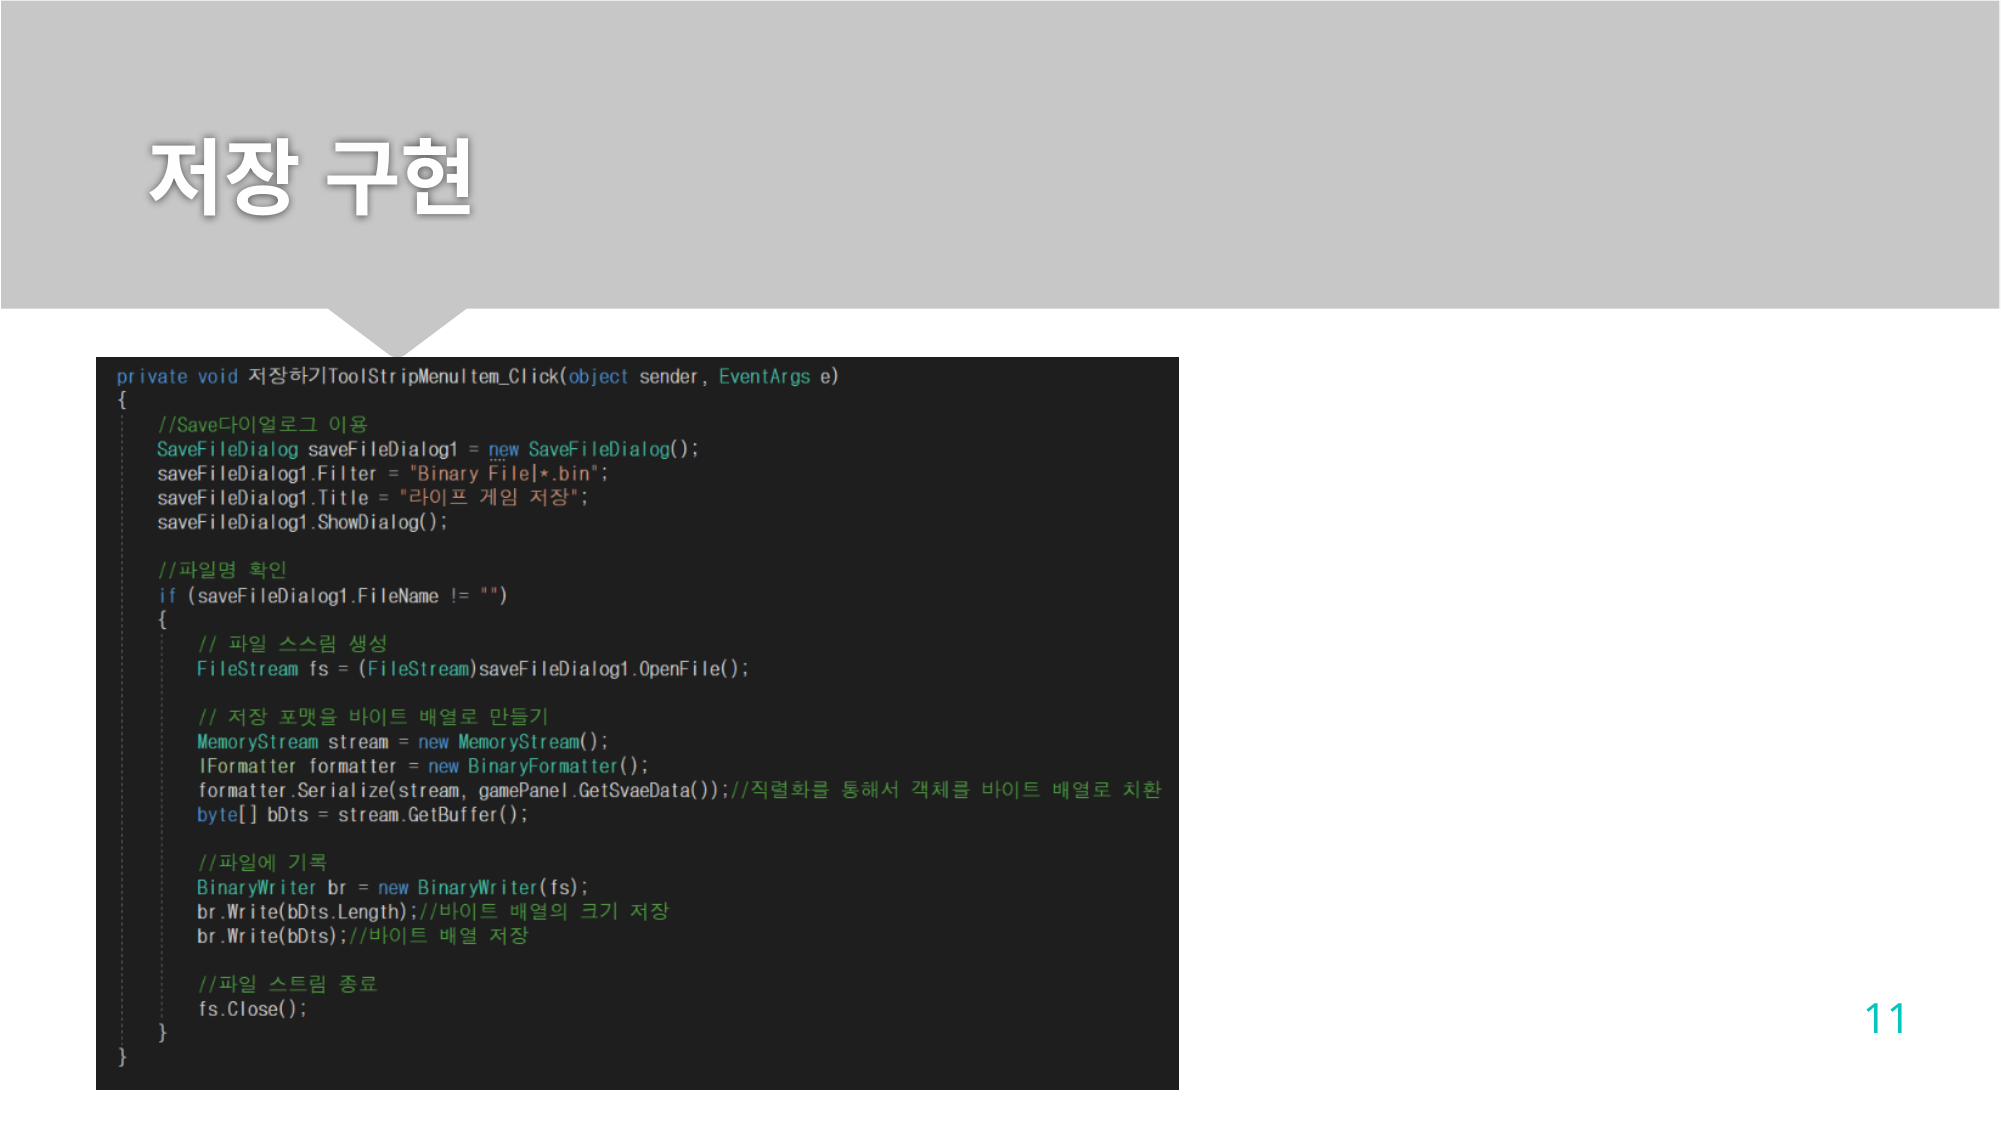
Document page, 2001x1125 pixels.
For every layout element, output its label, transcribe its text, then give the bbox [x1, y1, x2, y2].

slide_number 11 [1751, 970, 1926, 1051]
title 저장 구현 [132, 73, 1868, 233]
picture [96, 357, 1179, 1090]
